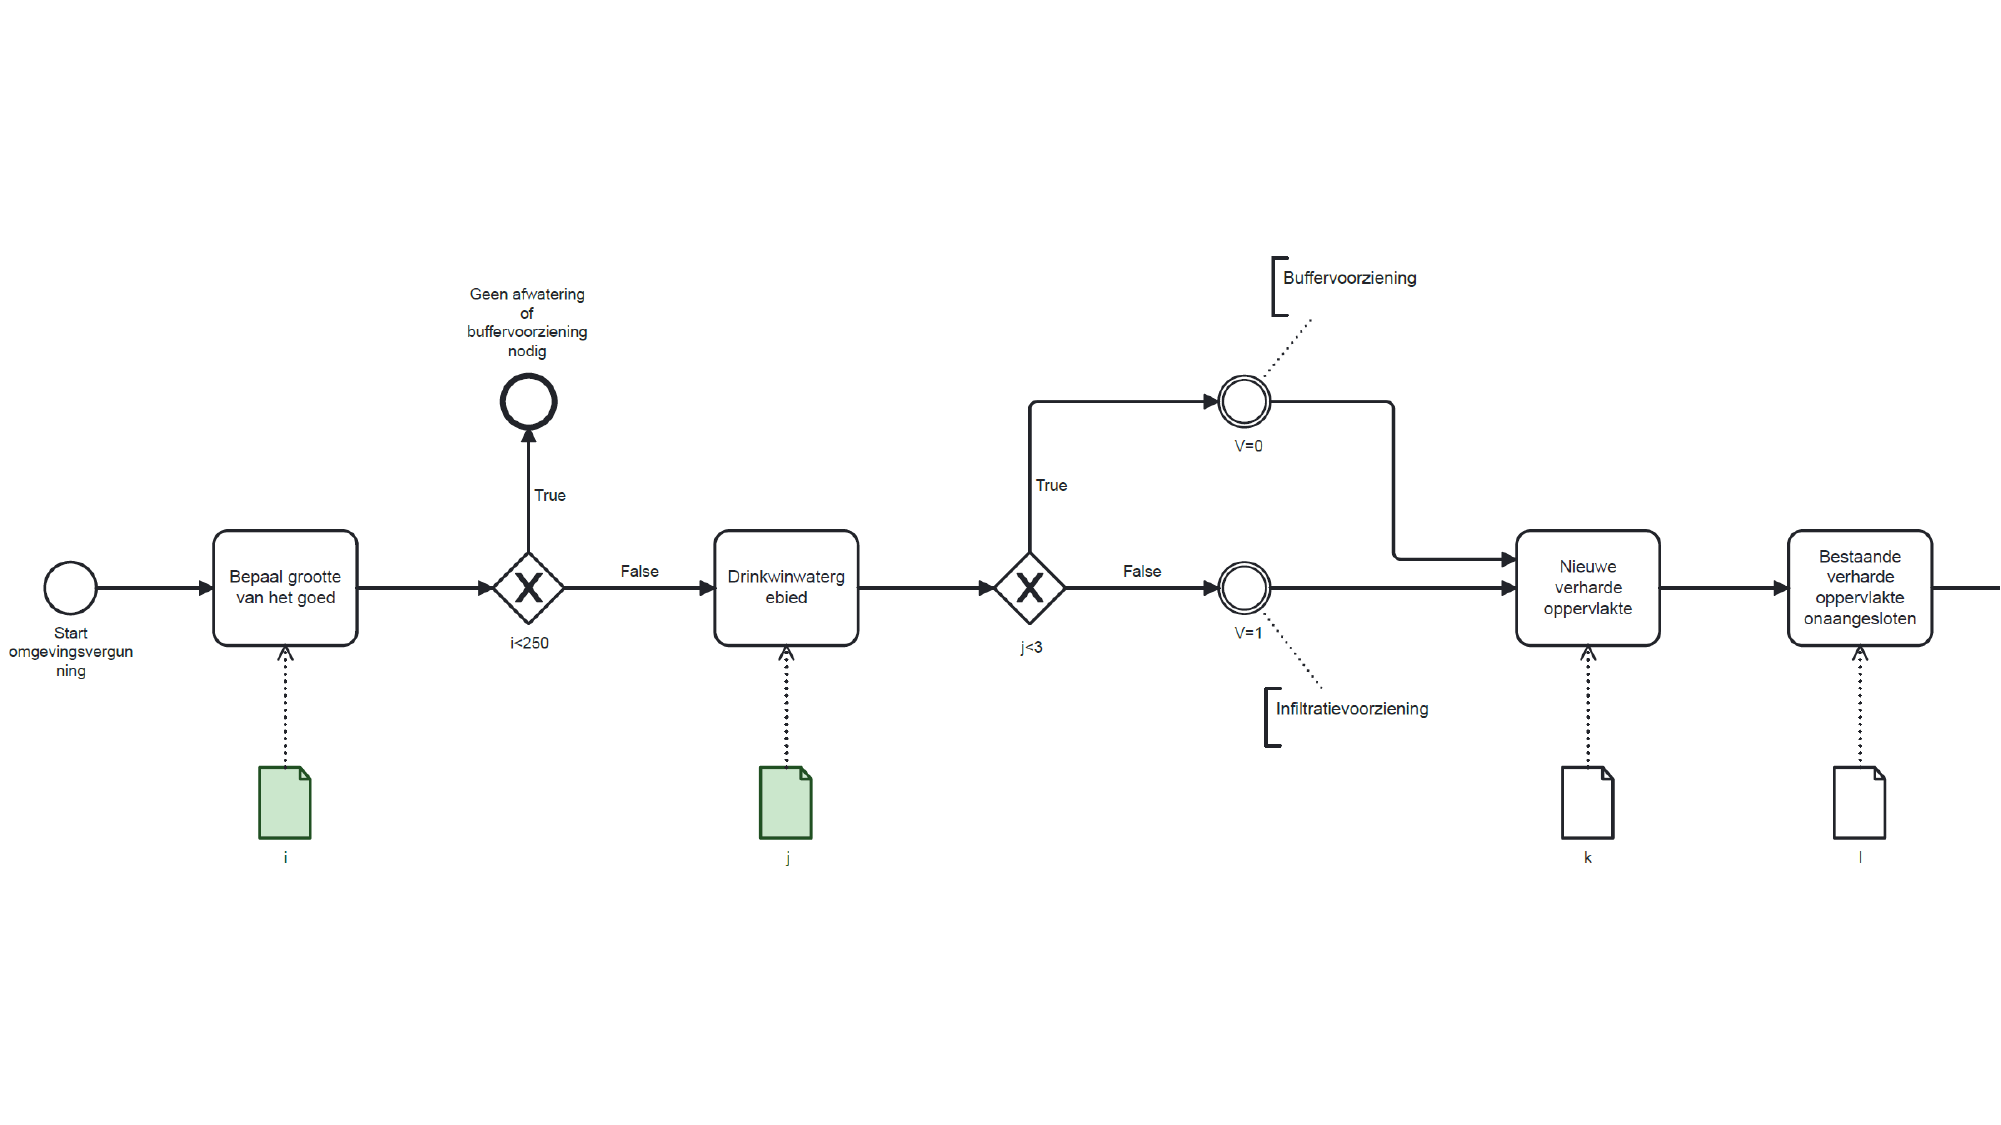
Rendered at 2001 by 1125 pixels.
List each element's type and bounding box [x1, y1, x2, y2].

picture [0, 249, 2000, 876]
